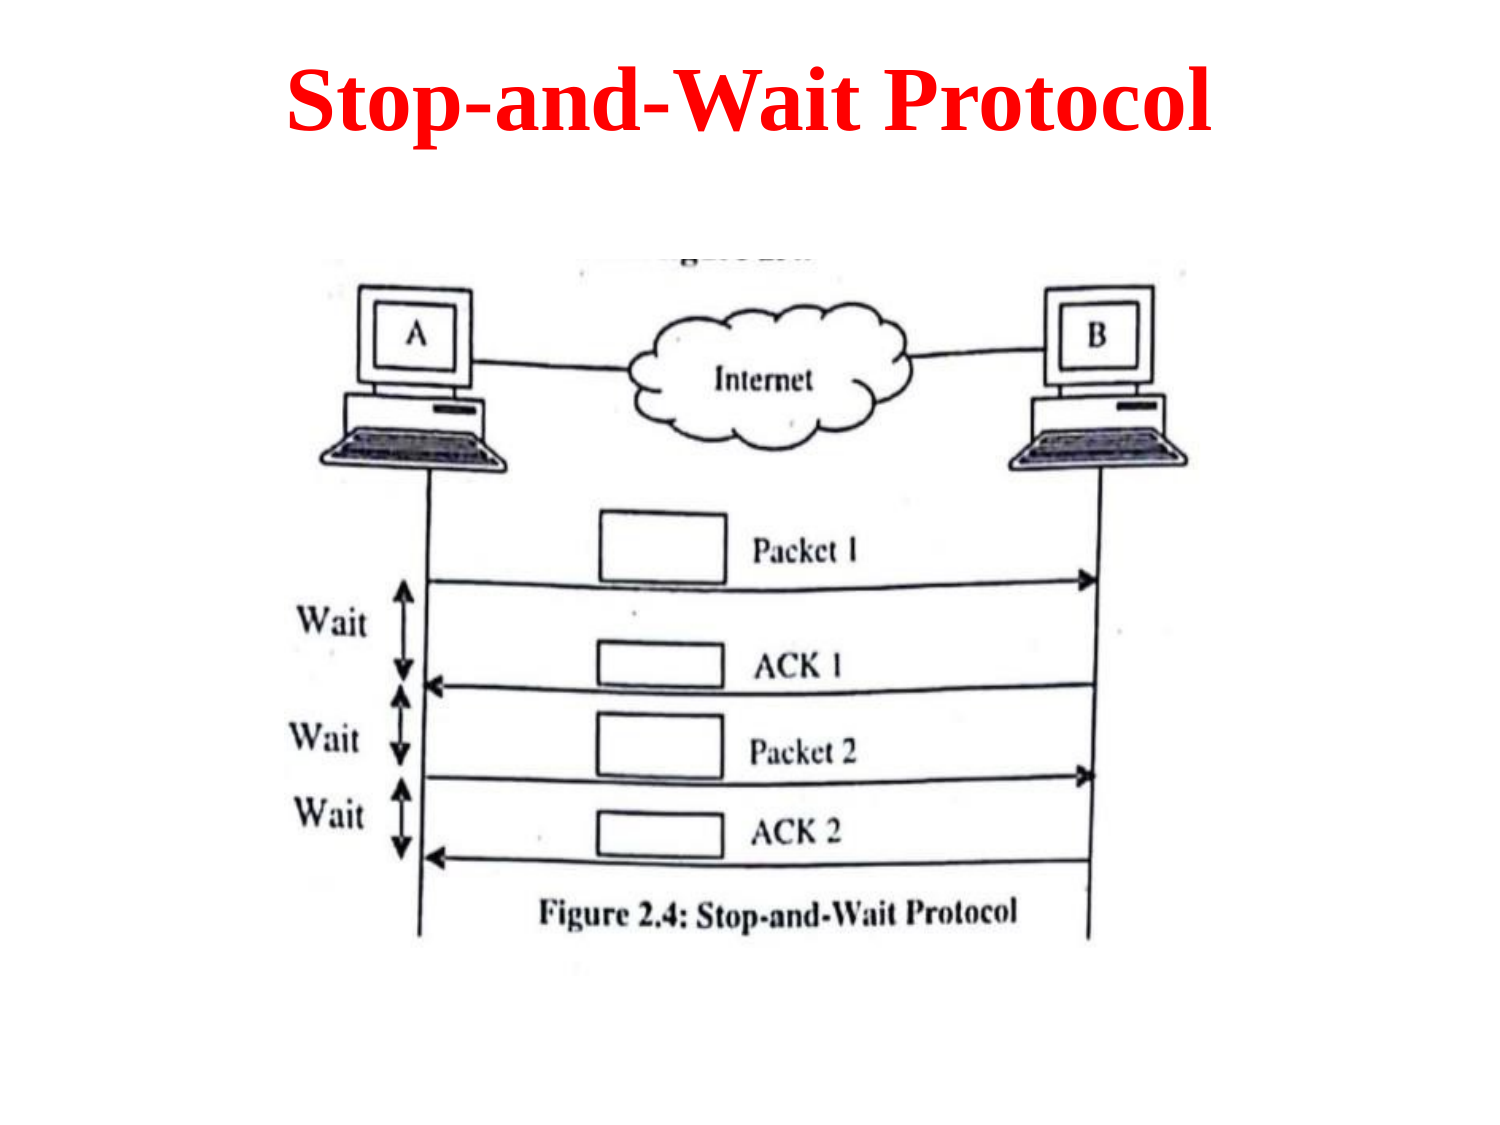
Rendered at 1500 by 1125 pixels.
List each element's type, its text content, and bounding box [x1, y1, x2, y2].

title Stop-and-Wait Protocol [0, 0, 1500, 188]
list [283, 258, 1202, 976]
